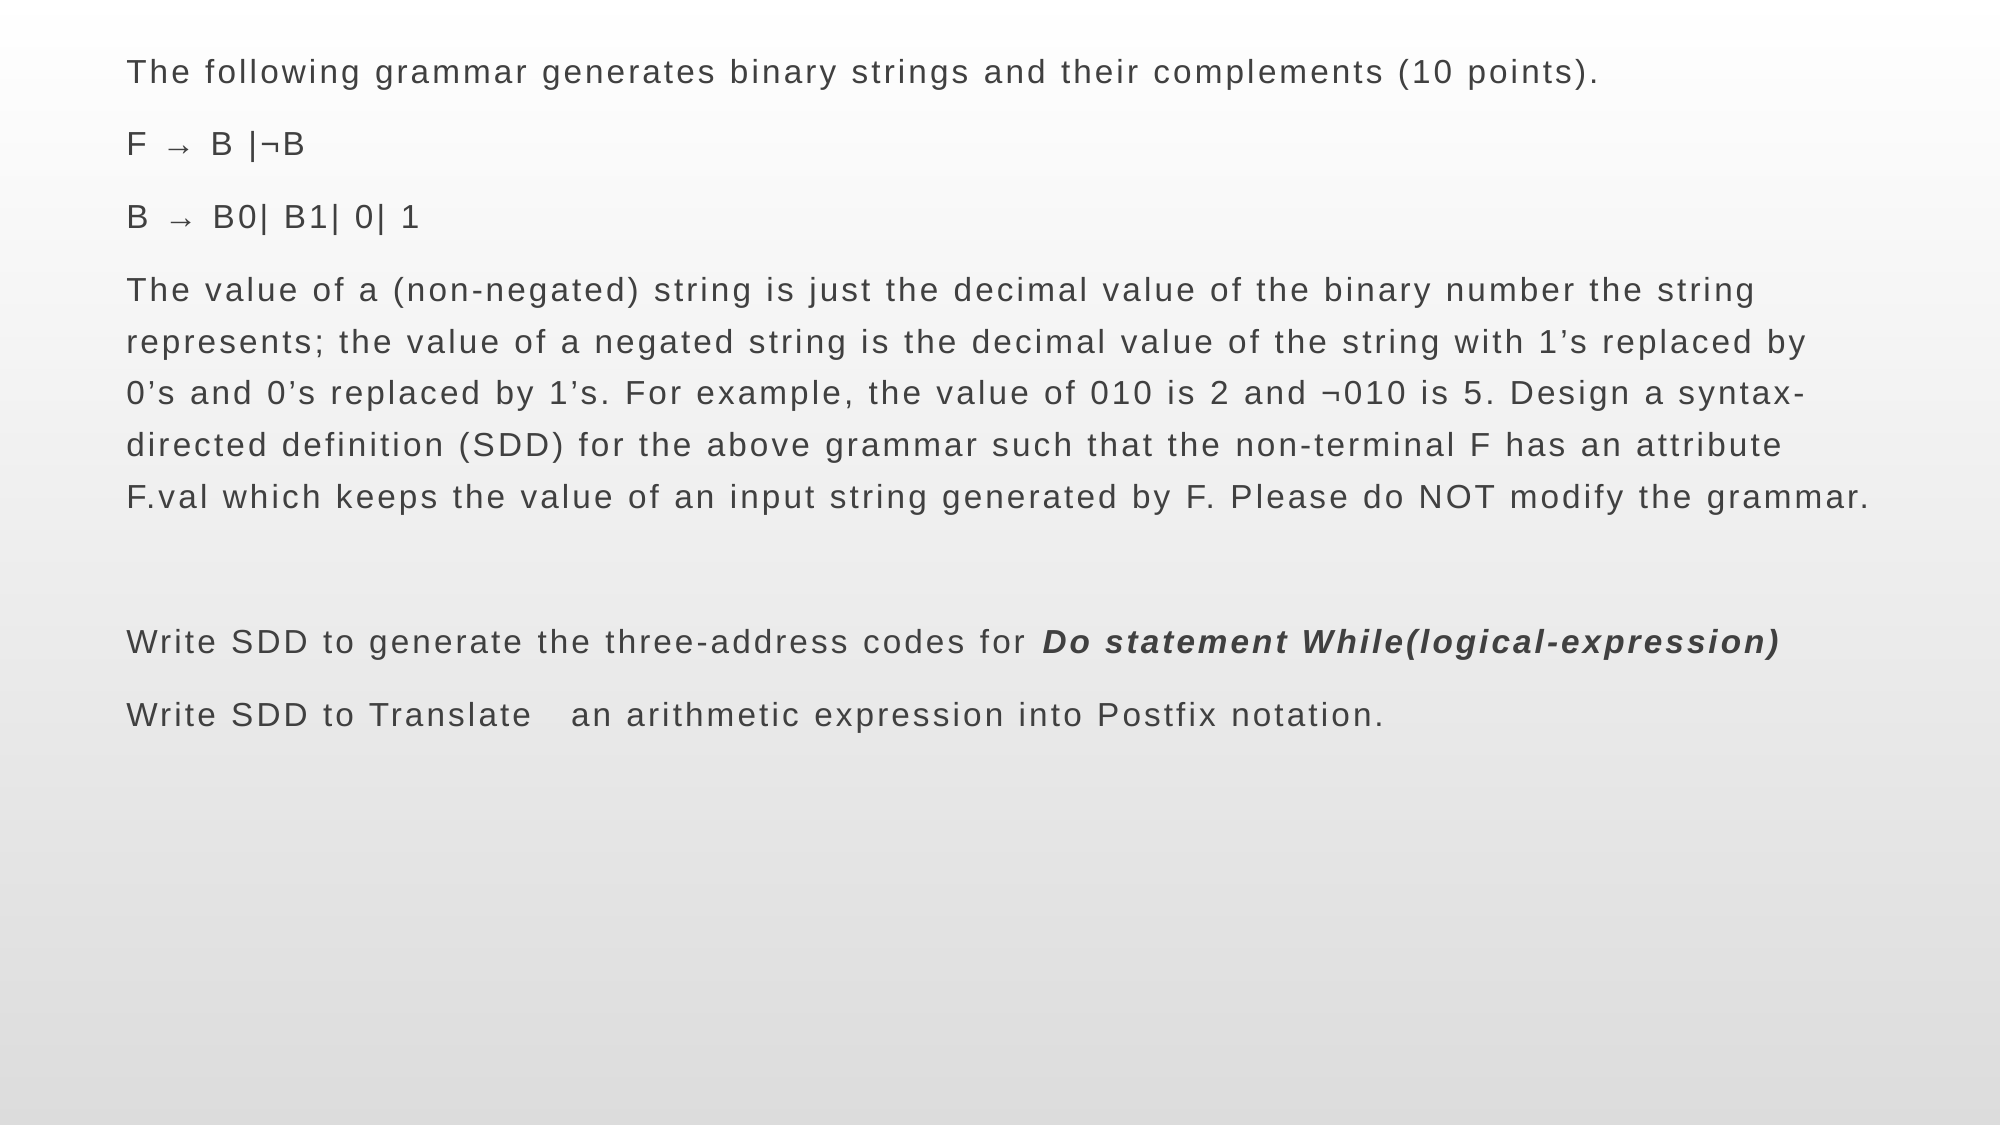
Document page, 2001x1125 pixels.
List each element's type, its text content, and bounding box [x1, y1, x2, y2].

list The following grammar generates binary strings and their complements (10 points). F → B |¬B B → B0| B1| 0| 1 The value of a (non-negated) string is just the decimal value of the binary number the string represents; the value of a negated string is the decimal value of the string with 1’s replaced by 0’s and 0’s replaced by 1’s. For example, the value of 010 is 2 and ¬010 is 5. Design a syntax-directed definition (SDD) for the above grammar such that the non-terminal F has an attribute F.val which keeps the value of an input string generated by F. Please do NOT modify the grammar. Write SDD to generate the three-address codes for Do statement While(logical-expression) Write SDD to Translate an arithmetic expression into Postfix notation. [109, 37, 1891, 1040]
